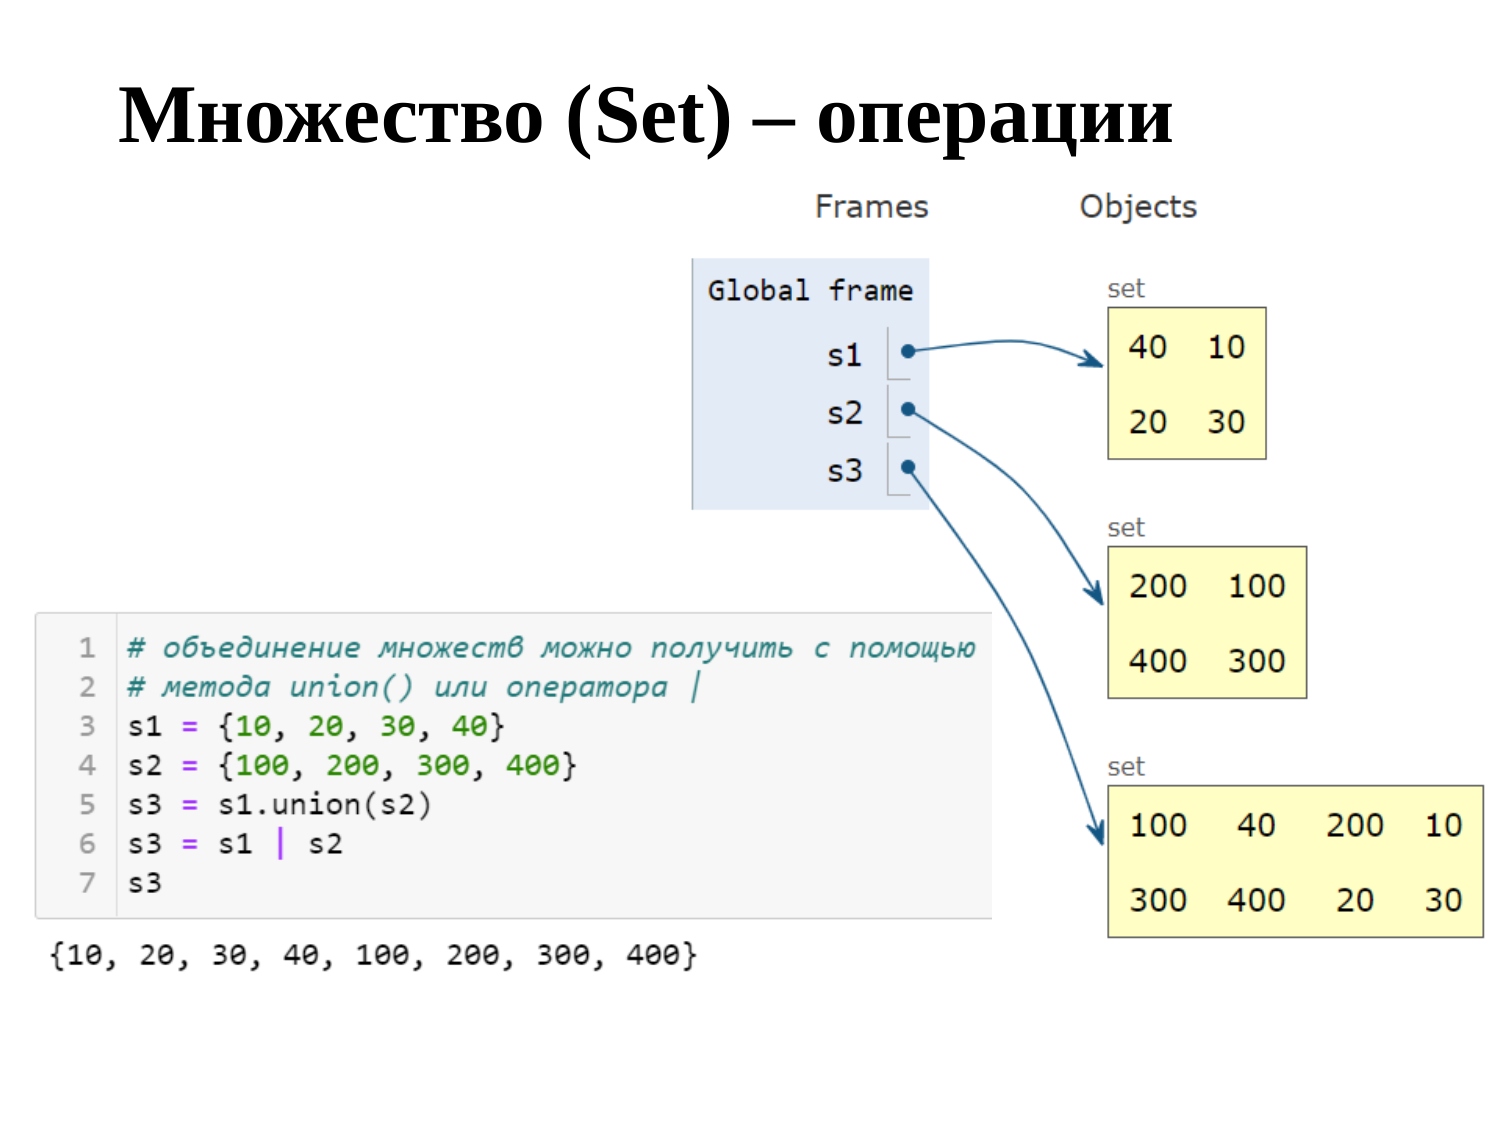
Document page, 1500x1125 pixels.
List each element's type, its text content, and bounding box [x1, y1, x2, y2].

title Множество (Set) – операции [103, 56, 1397, 174]
picture [24, 170, 1500, 987]
